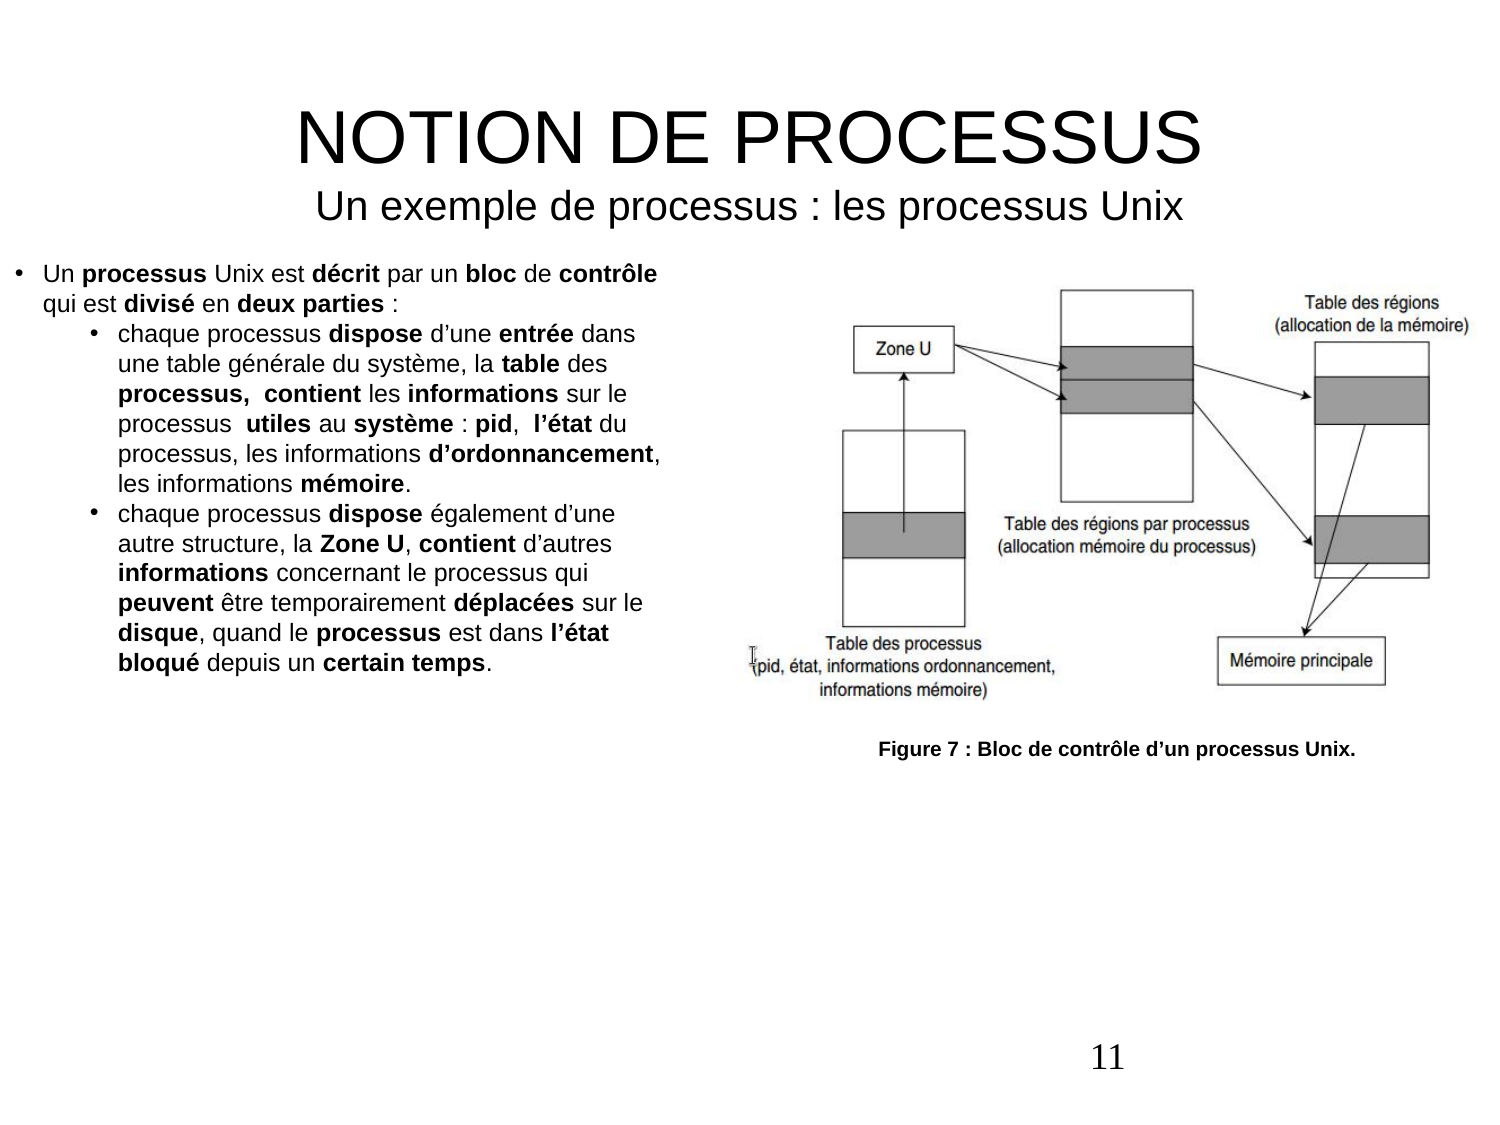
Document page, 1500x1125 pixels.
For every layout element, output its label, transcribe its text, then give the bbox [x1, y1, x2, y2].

text_box Figure 7 : Bloc de contrôle d’un processus Unix. [863, 727, 1392, 768]
title NOTION DE PROCESSUS Un exemple de processus : les processus Unix [75, 45, 1425, 233]
slide_number 11 [1074, 1024, 1426, 1103]
picture [718, 267, 1500, 705]
text_box Un processus Unix est décrit par un bloc de contrôle qui est divisé en deux parties : chaque processus dispose d’une entrée dans une table générale du système, la table des processus, contient les informations sur le processus utiles au système : pid, l’état du processus, les informations d’ordonnancement, les informations mémoire. chaque processus dispose également d’une autre structure, la Zone U, contient d’autres informations concernant le processus qui peuvent être temporairement déplacées sur le disque, quand le processus est dans l’état bloqué depuis un certain temps. [0, 250, 680, 685]
